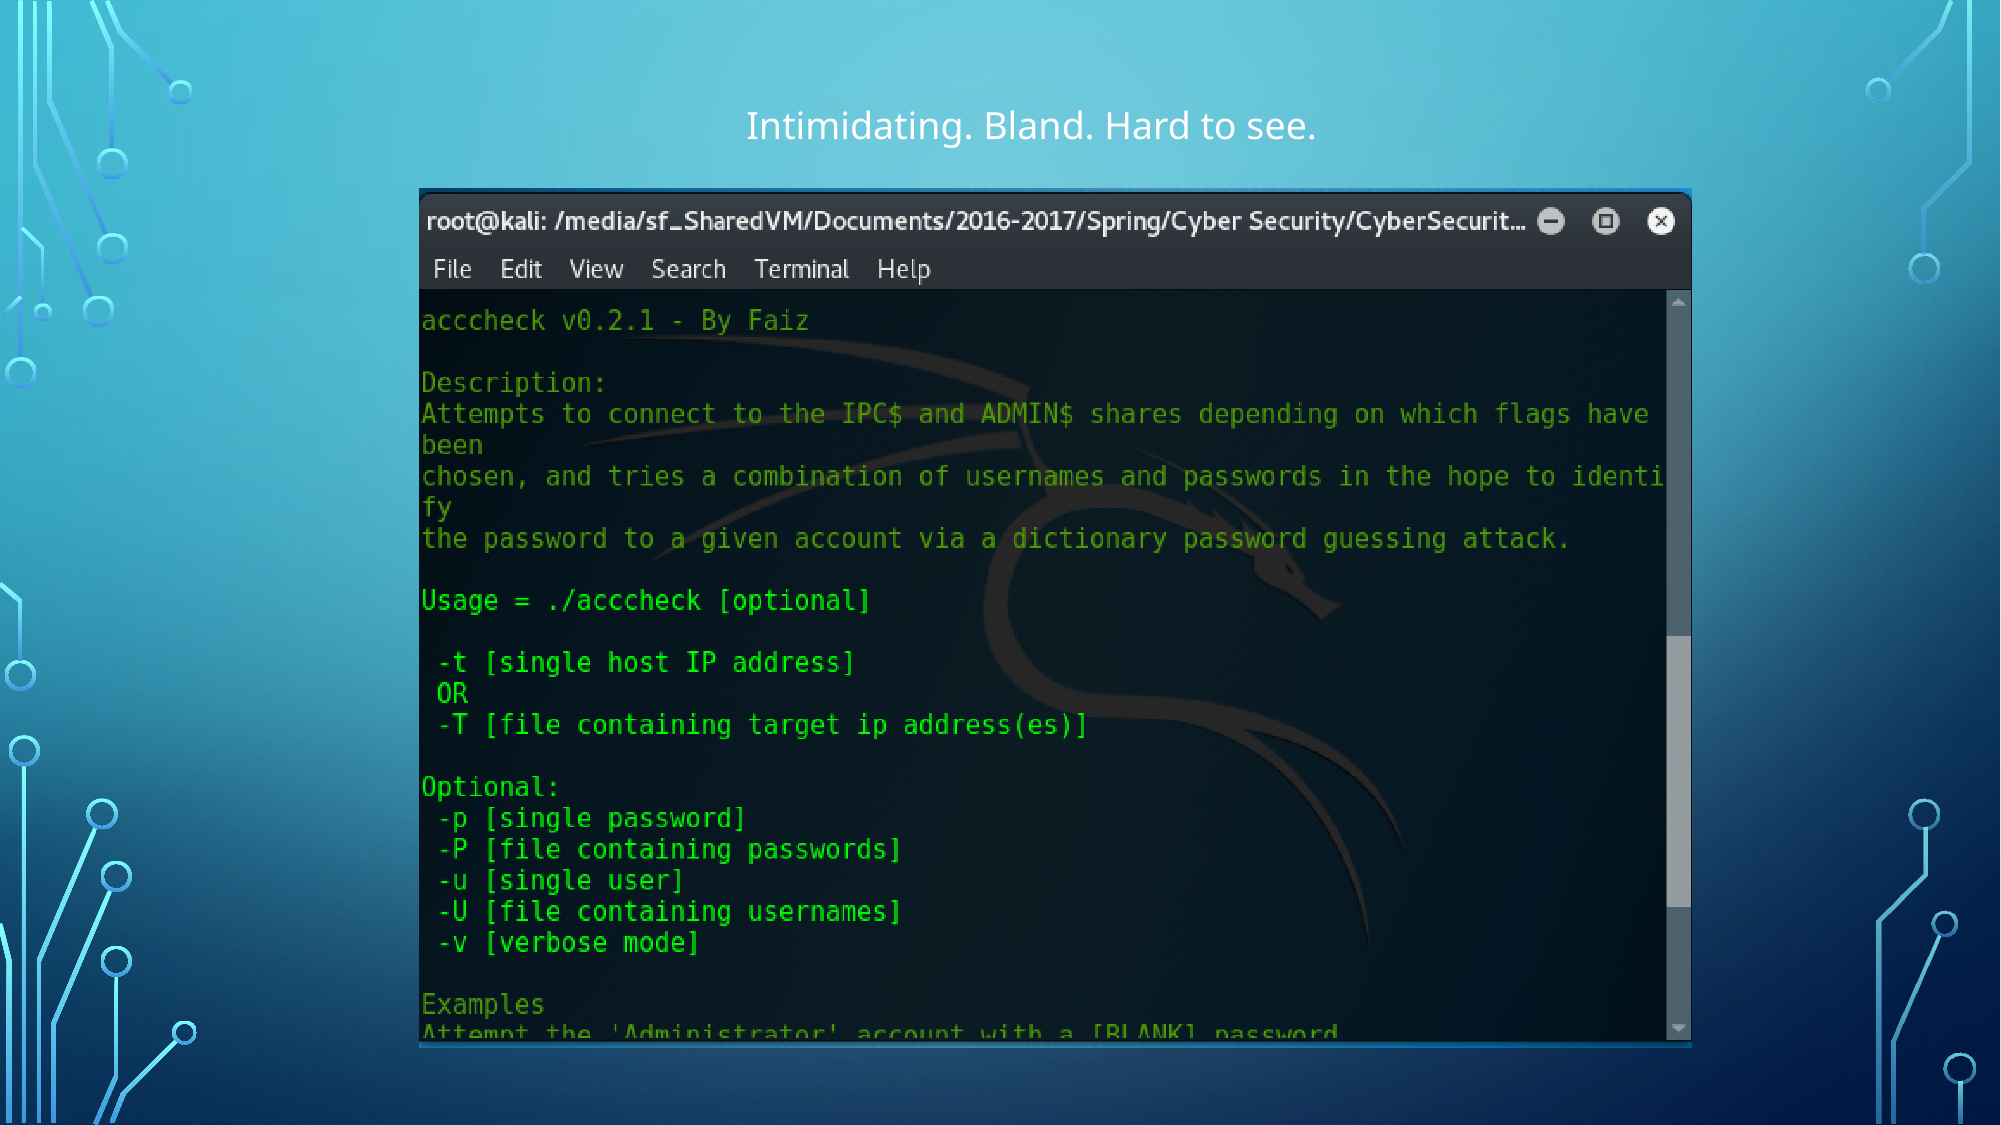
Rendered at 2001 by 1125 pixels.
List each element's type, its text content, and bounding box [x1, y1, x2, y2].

text_box Intimidating. Bland. Hard to see. [731, 94, 2000, 155]
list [419, 187, 1692, 1048]
